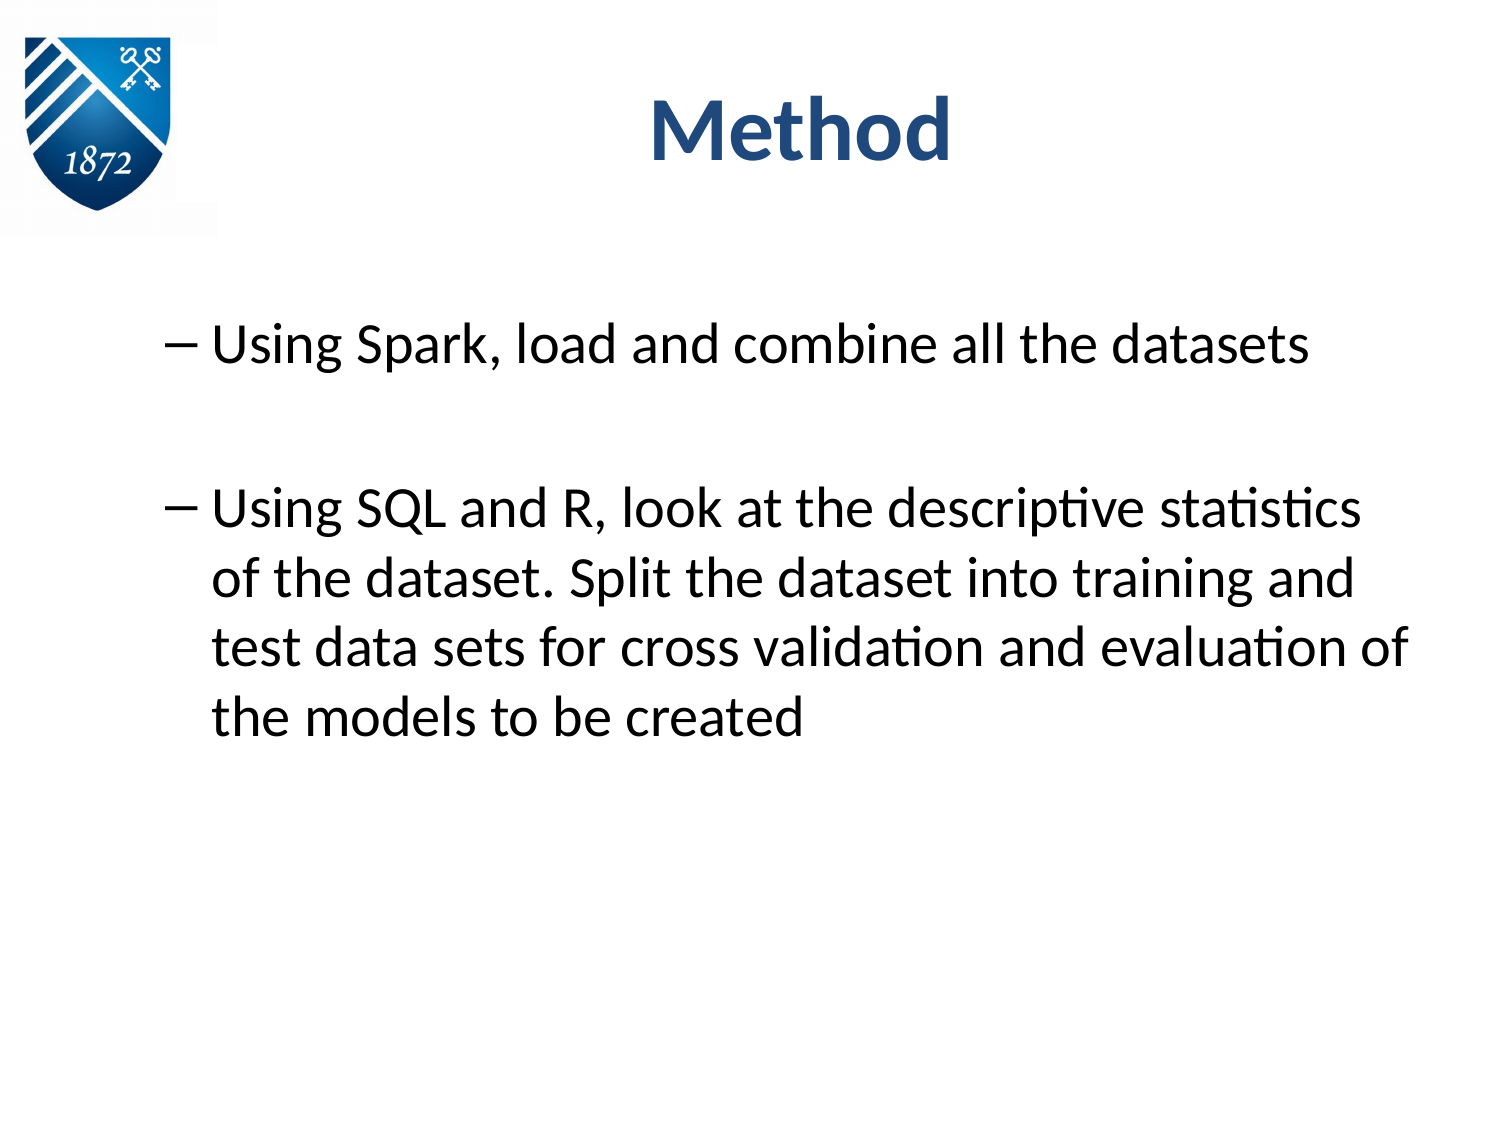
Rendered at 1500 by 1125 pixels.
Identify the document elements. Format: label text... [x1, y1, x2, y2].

title Method [176, 45, 1425, 202]
picture [0, 0, 220, 238]
list Using Spark, load and combine all the datasets Using SQL and R, look at the descriptive statistics of the dataset. Split the dataset into training and test data sets for cross validation and evaluation of the models to be created [75, 298, 1425, 1122]
